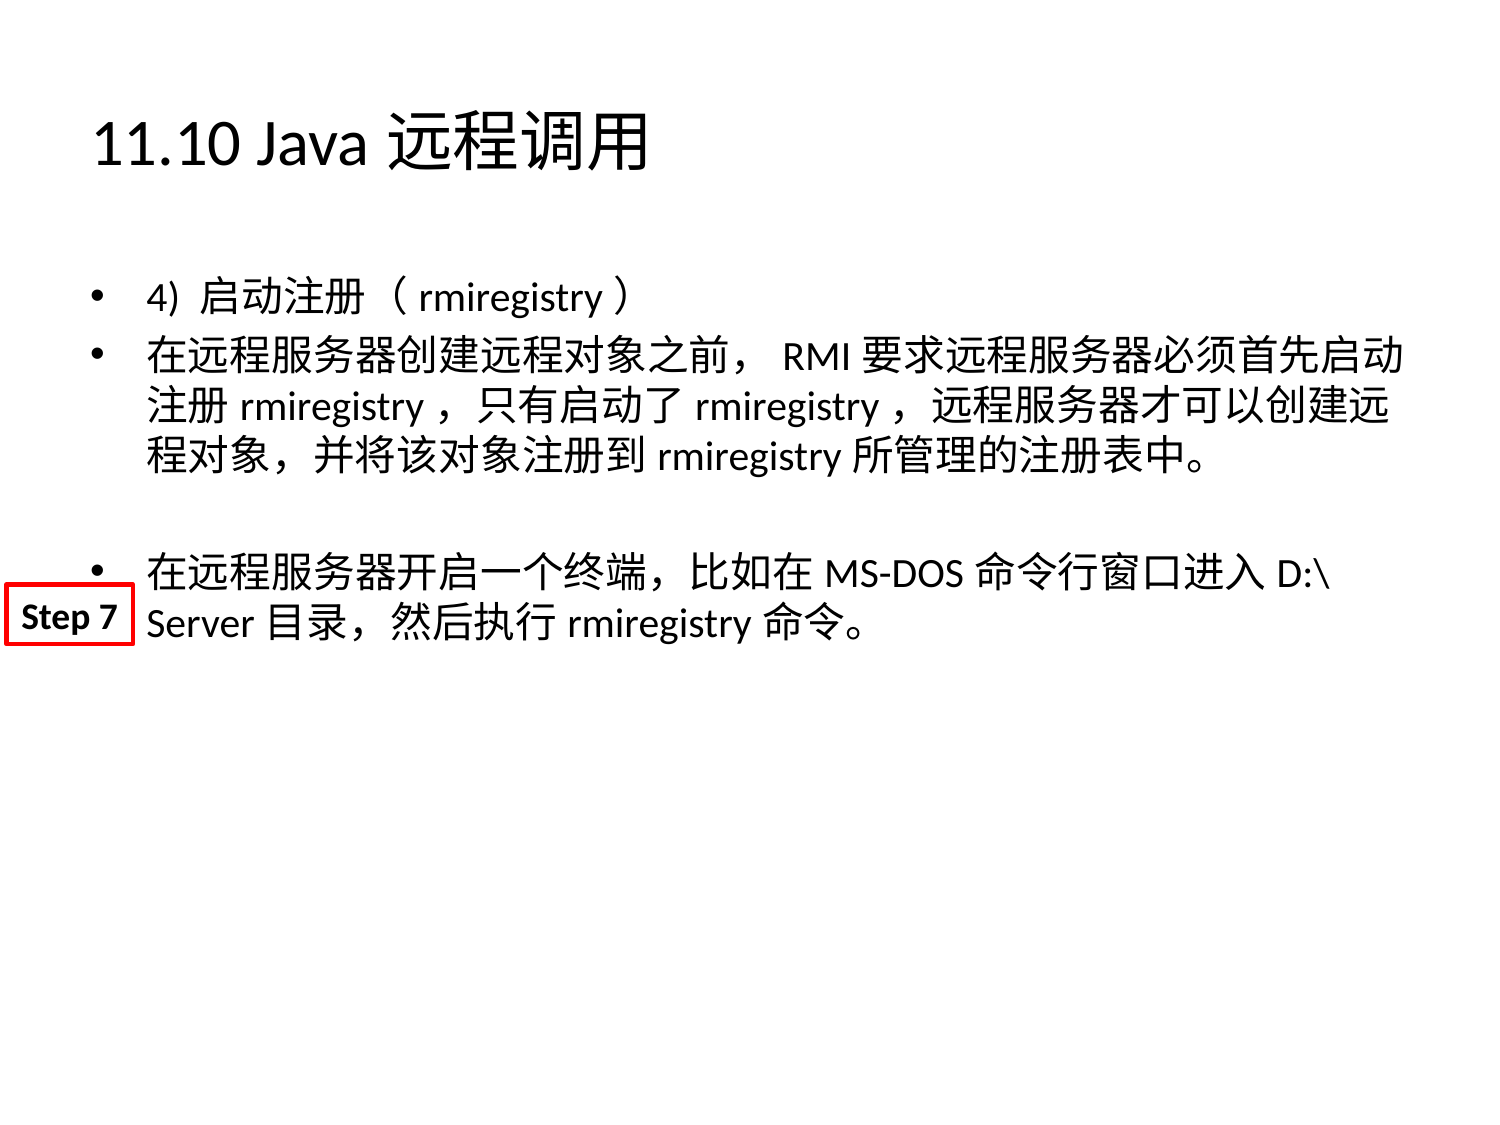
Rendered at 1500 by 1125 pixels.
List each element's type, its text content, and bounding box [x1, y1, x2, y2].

list 4) 启动注册（rmiregistry） 在远程服务器创建远程对象之前，RMI要求远程服务器必须首先启动注册rmiregistry，只有启动了rmiregistry，远程服务器才可以创建远程对象，并将该对象注册到rmiregistry所管理的注册表中。 在远程服务器开启一个终端，比如在MS-DOS命令行窗口进入D:\Server目录，然后执行rmiregistry命令。 [75, 262, 1425, 1005]
text_box Step 7 [6, 584, 133, 645]
title 11.10 Java远程调用 [75, 45, 1425, 233]
